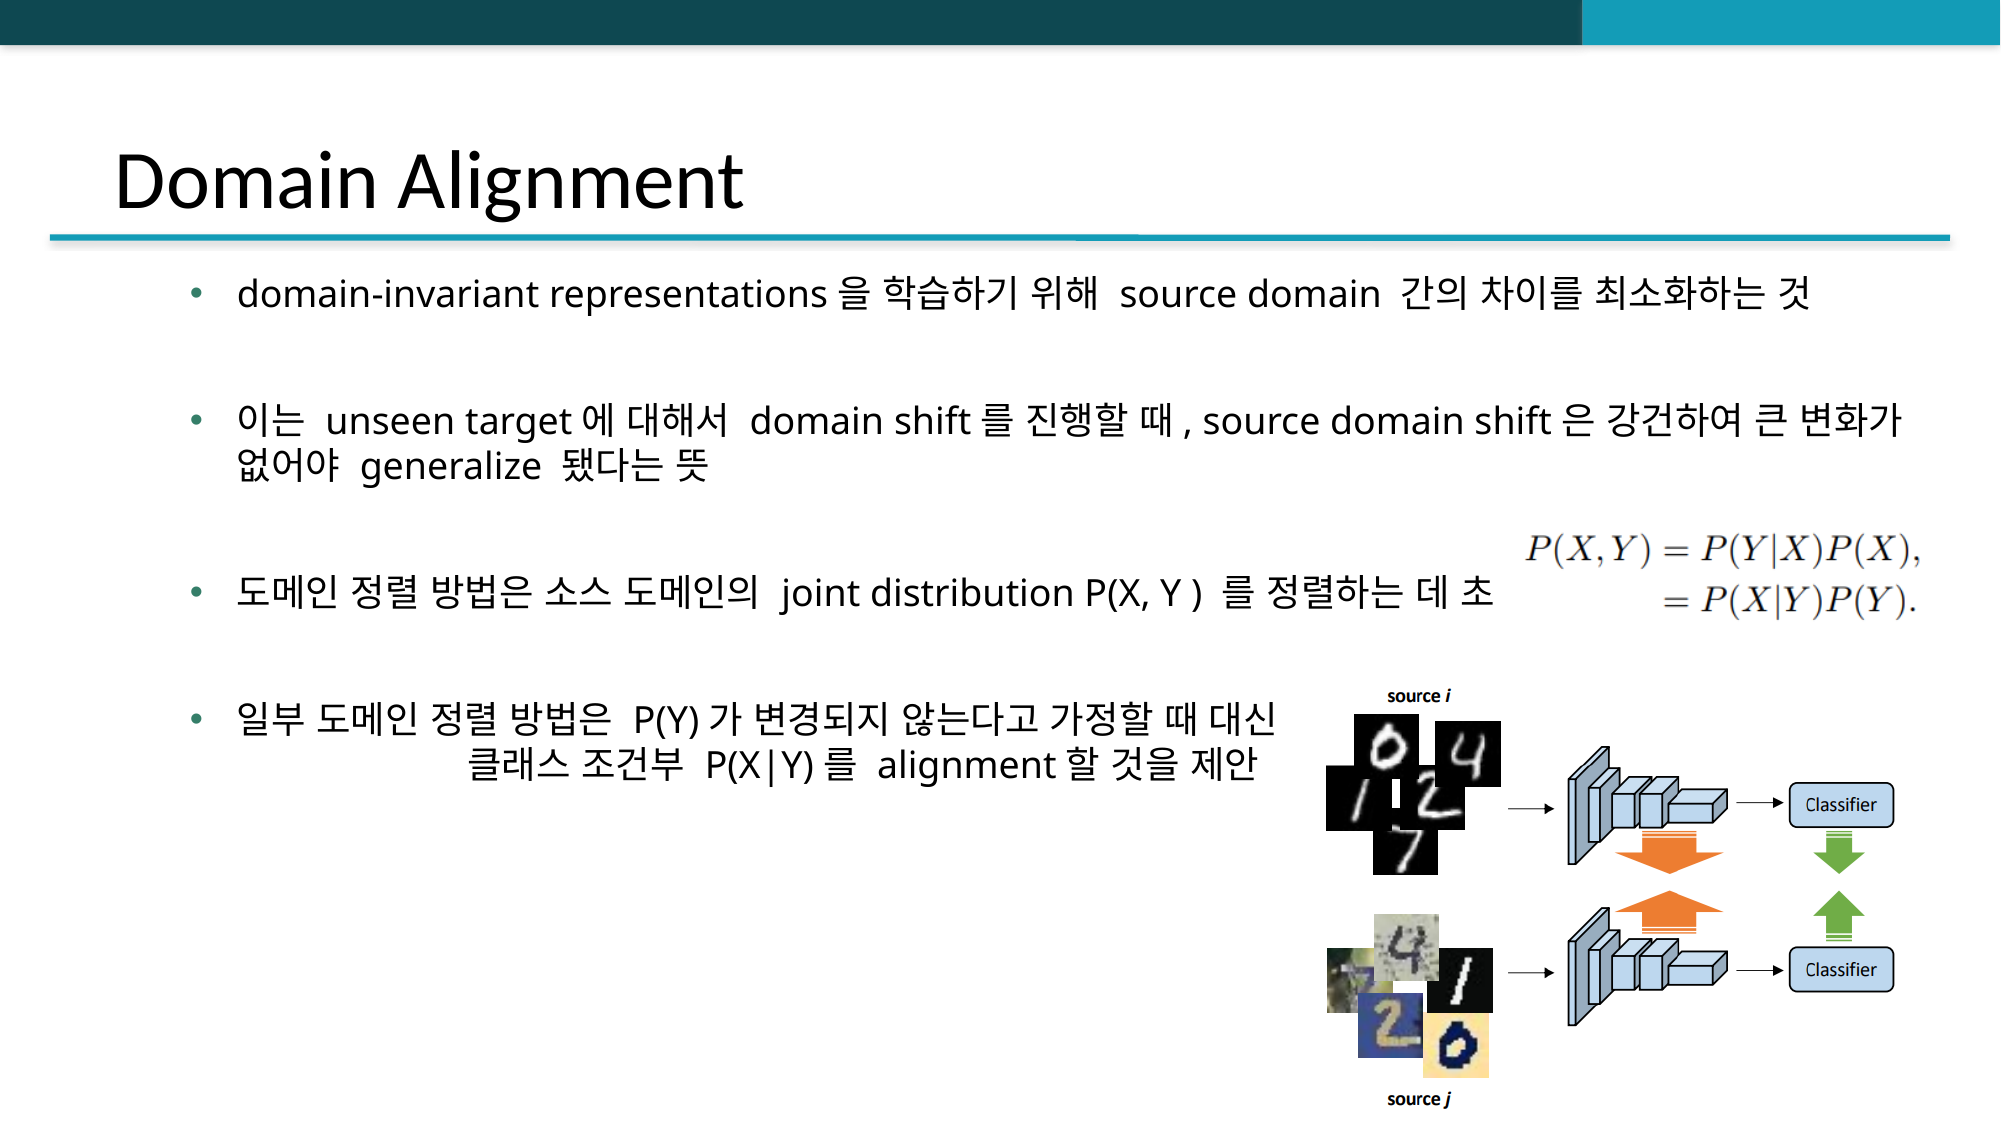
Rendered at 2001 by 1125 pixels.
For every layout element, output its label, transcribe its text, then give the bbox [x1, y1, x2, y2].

list domain-invariant representations을 학습하기 위해 source domain 간의 차이를 최소화하는 것 이는 unseen target에 대해서 domain shift를 진행할 때, source domain shift은 강건하여 큰 변화가 없어야 generalize 됐다는 뜻 도메인 정렬 방법은 소스 도메인의 joint distribution P(X, Y ) 를 정렬하는 데 초점 일부 도메인 정렬 방법은 P(Y)가 변경되지 않는다고 가정할 때 대신 클래스 조건부 P(X|Y)를 alignment할 것을 제안 [99, 262, 1945, 1075]
title Domain Alignment [99, 45, 1900, 233]
picture [1495, 503, 1938, 625]
picture [1288, 644, 1938, 1125]
